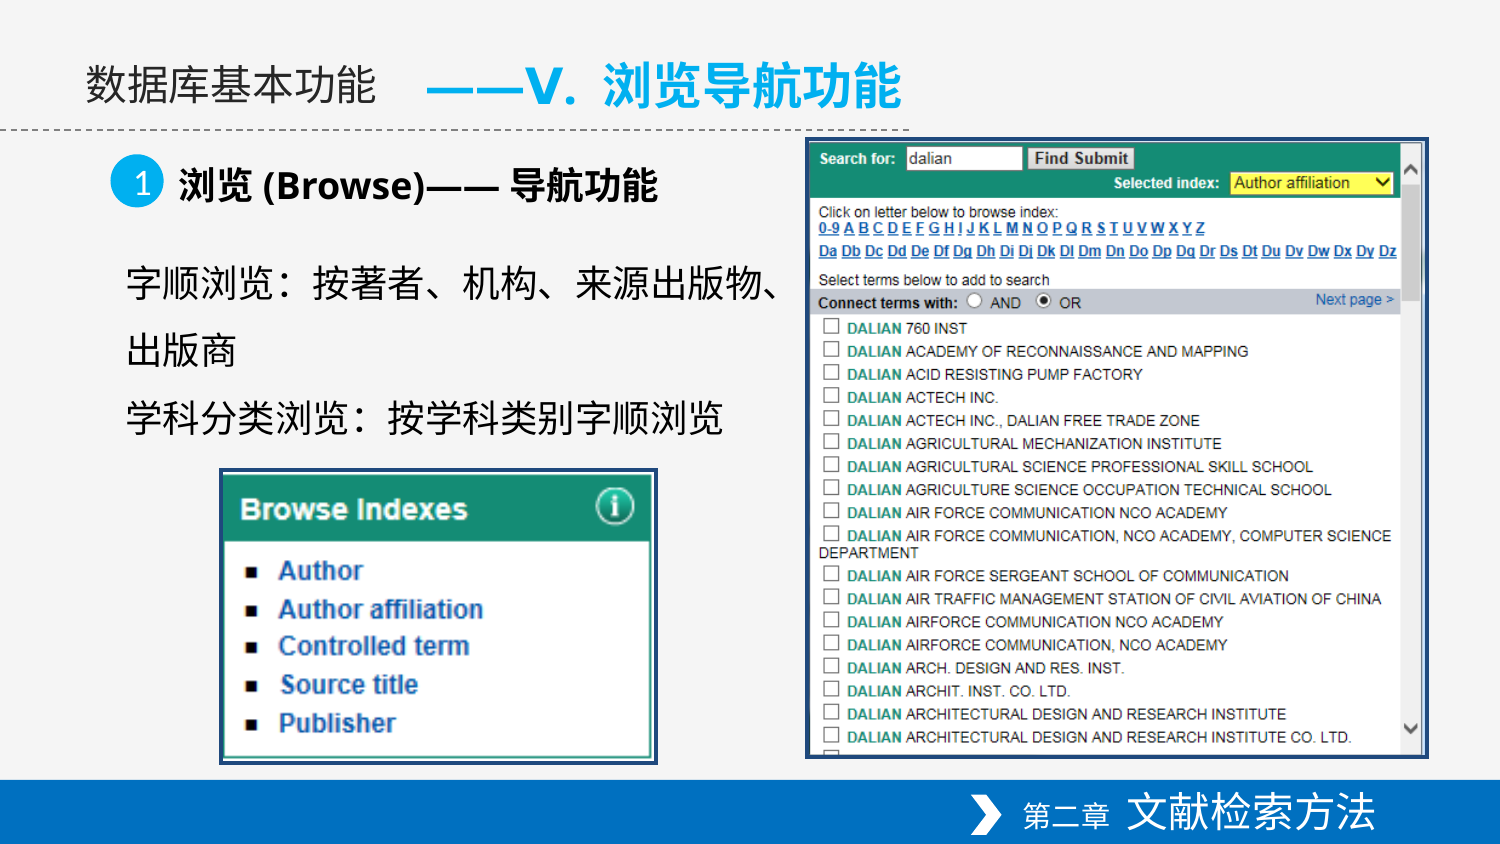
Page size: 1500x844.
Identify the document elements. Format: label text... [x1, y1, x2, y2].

text_box 数据库基本功能 [70, 51, 408, 117]
picture [222, 471, 655, 762]
text_box 浏览(Browse)——导航功能 [164, 154, 675, 215]
picture [808, 140, 1426, 756]
text_box 字顺浏览：按著者、机构、来源出版物、出版商 学科分类浏览：按学科类别字顺浏览 [110, 229, 803, 448]
text_box ——Ⅴ. 浏览导航功能 [410, 47, 1090, 122]
text_box 1 [108, 152, 164, 210]
